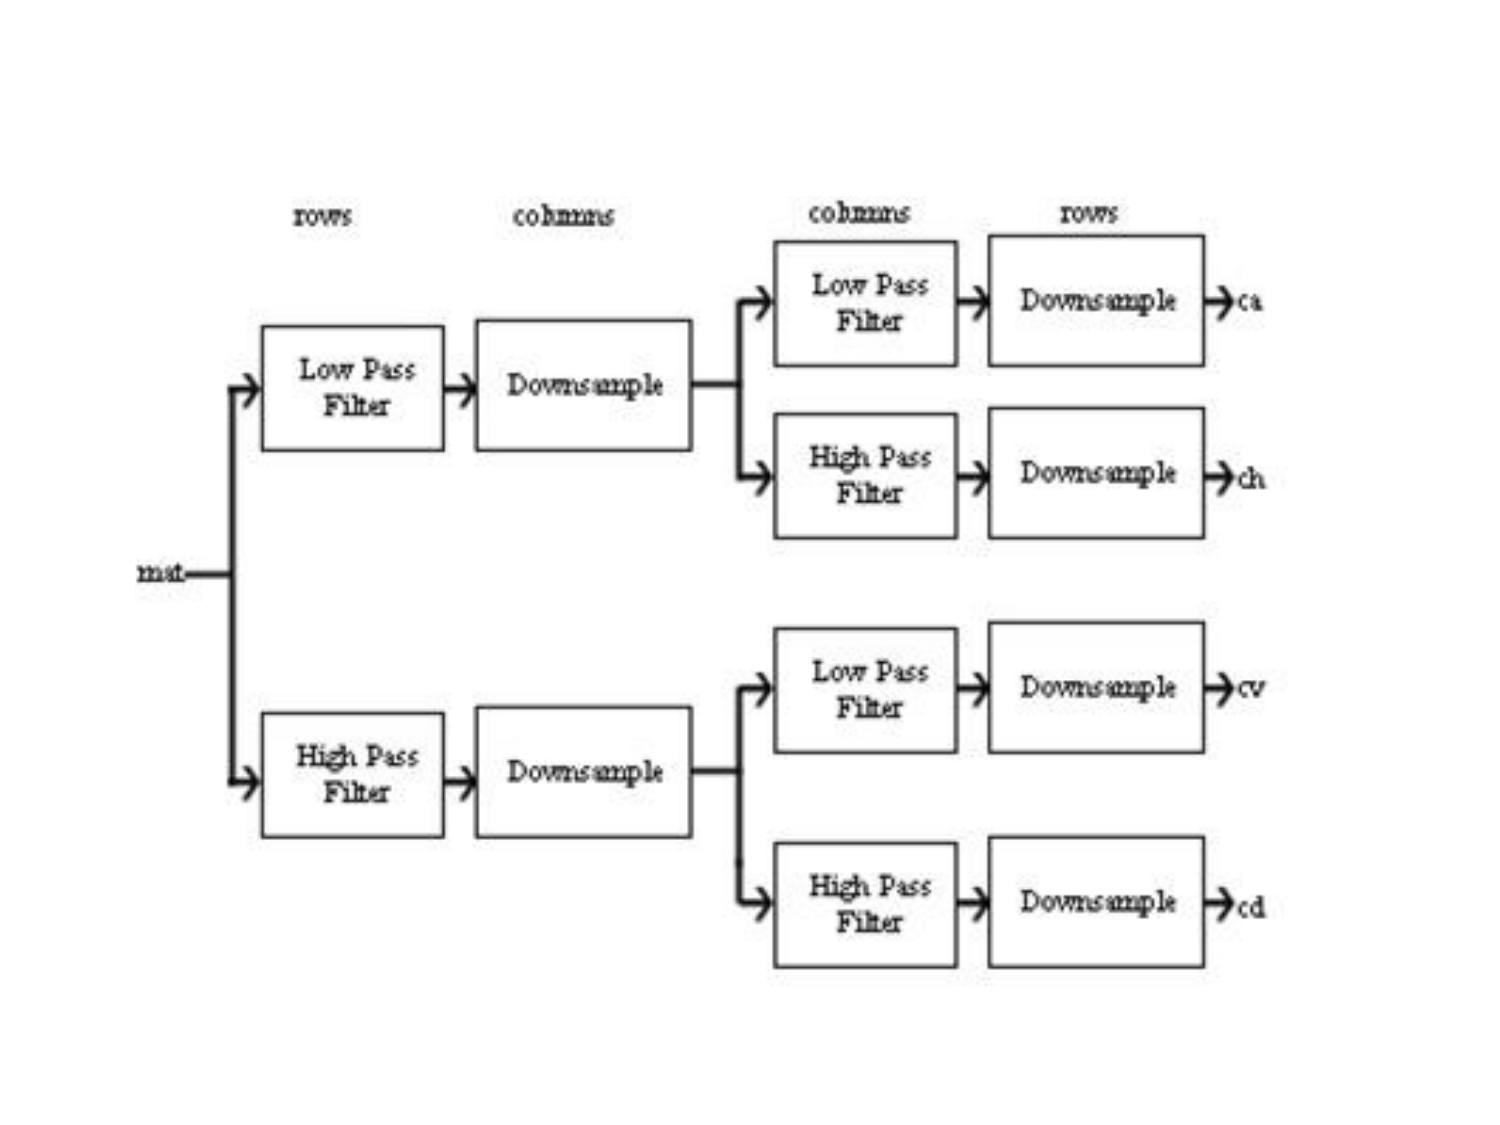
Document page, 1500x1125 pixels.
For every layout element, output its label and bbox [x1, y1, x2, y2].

picture [135, 195, 1288, 1002]
